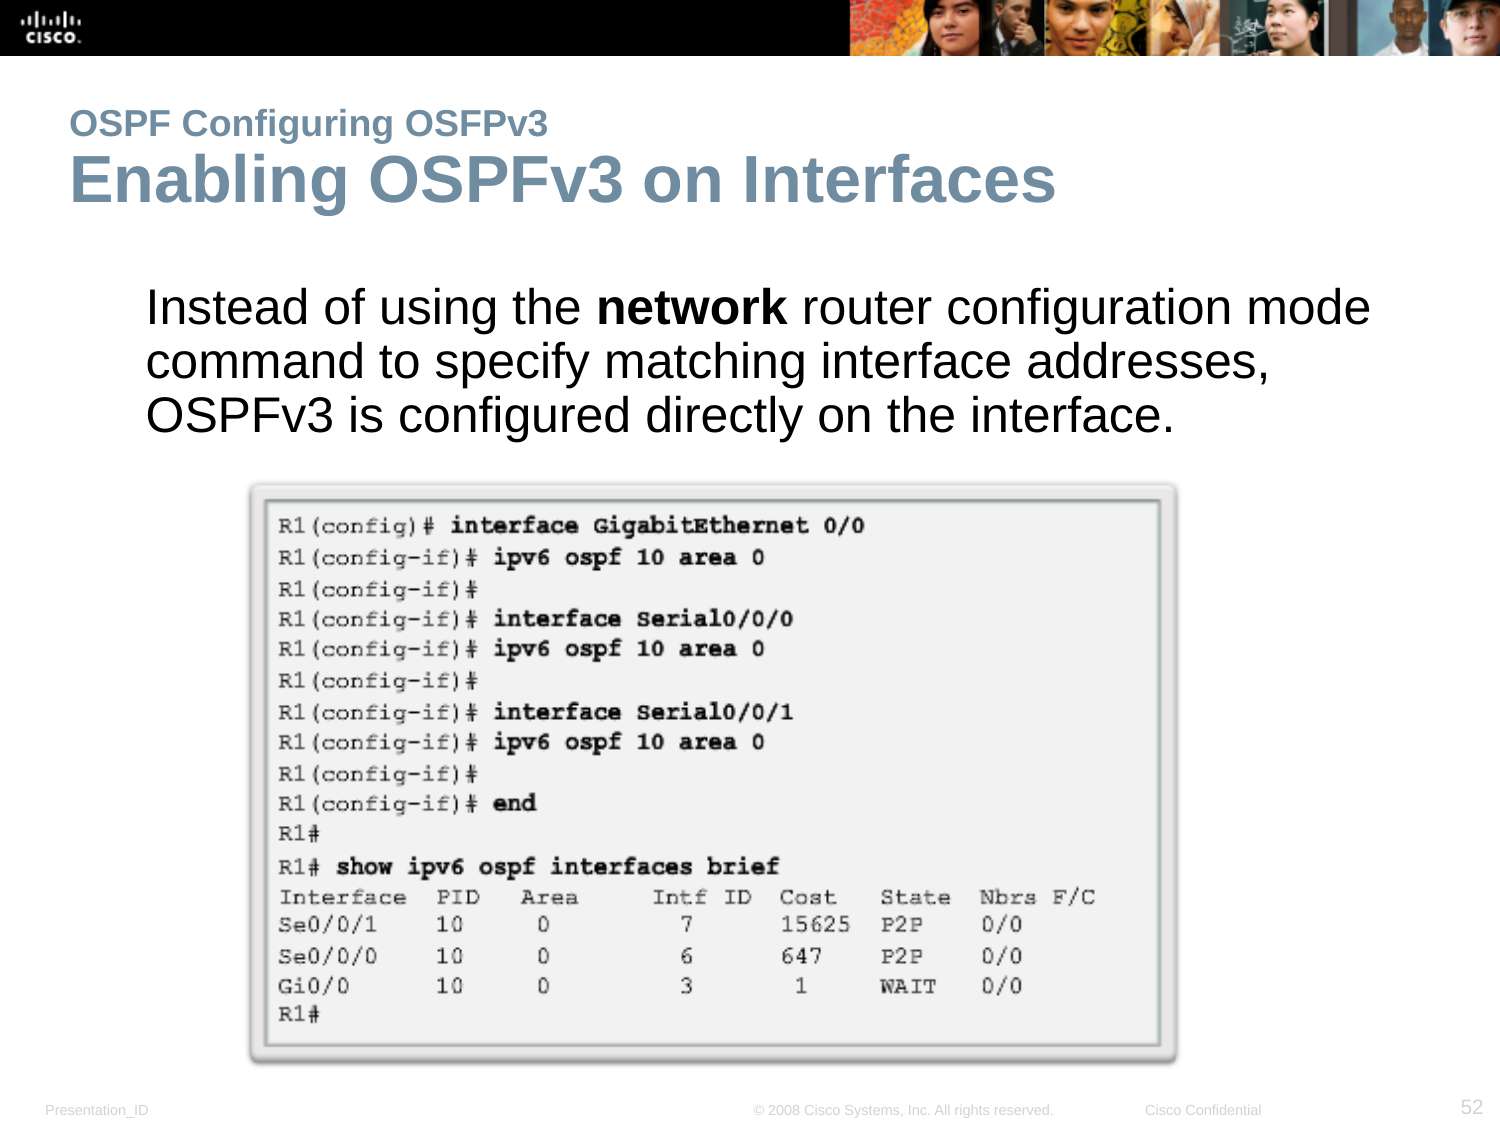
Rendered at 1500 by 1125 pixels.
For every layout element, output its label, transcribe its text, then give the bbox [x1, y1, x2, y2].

text_box Instead of using the network router configuration mode command to specify matching interface addresses, OSPFv3 is configured directly on the interface. [130, 273, 1415, 451]
title OSPF Configuring OSFPv3 Enabling OSPFv3 on Interfaces [55, 80, 1444, 224]
picture [225, 454, 1186, 1079]
picture [0, 0, 1500, 56]
